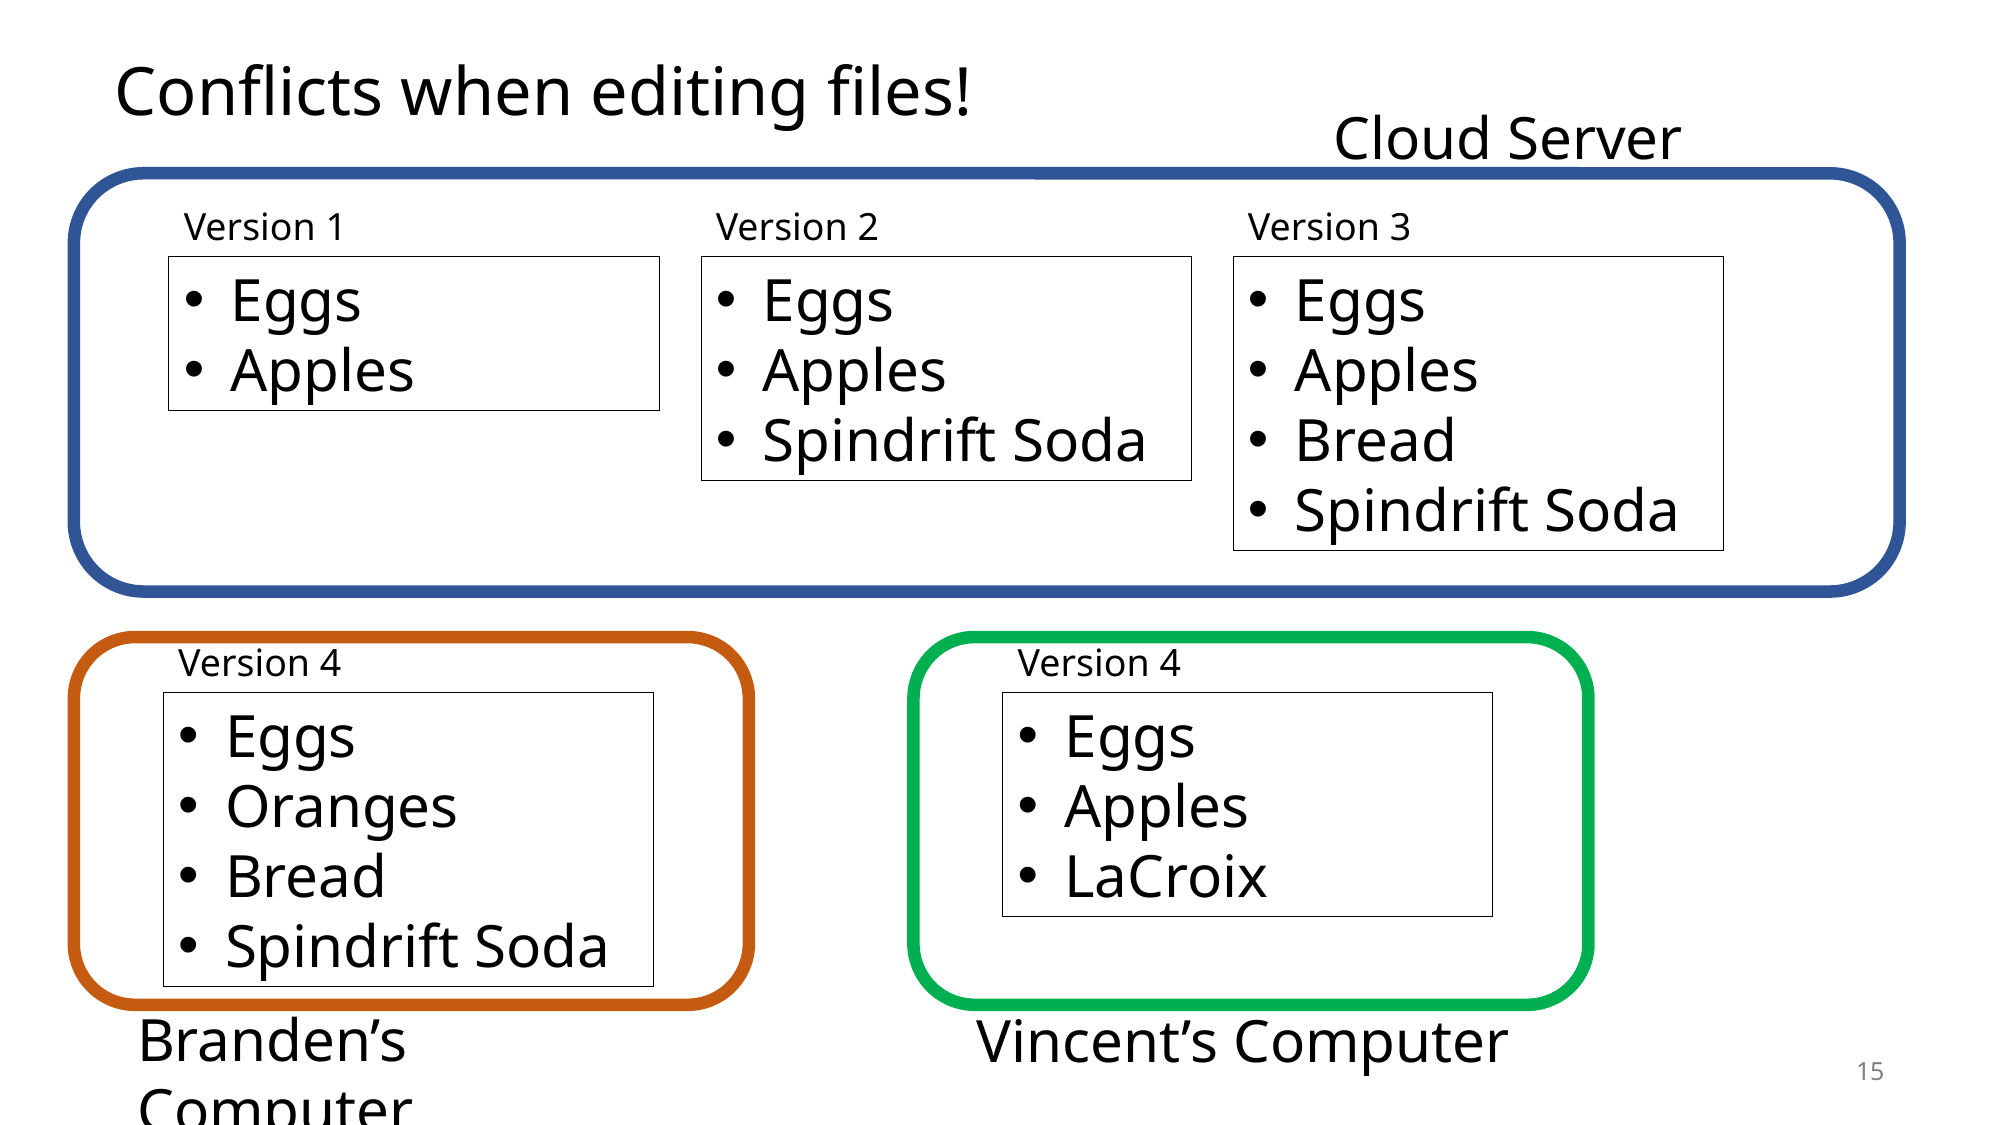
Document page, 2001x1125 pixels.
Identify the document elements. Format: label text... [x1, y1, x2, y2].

text_box Branden’s Computer [122, 996, 695, 1125]
title Conflicts when editing files! [99, 37, 1900, 150]
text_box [163, 631, 654, 991]
text_box Cloud Server [1319, 93, 1724, 179]
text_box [1002, 631, 1494, 920]
slide_number 15 [1749, 1042, 1900, 1103]
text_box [1233, 195, 1724, 555]
text_box [72, 172, 1901, 593]
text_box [701, 195, 1192, 484]
text_box [72, 635, 750, 1006]
text_box Vincent’s Computer [962, 996, 1562, 1081]
text_box [912, 635, 1590, 1005]
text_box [168, 195, 660, 413]
